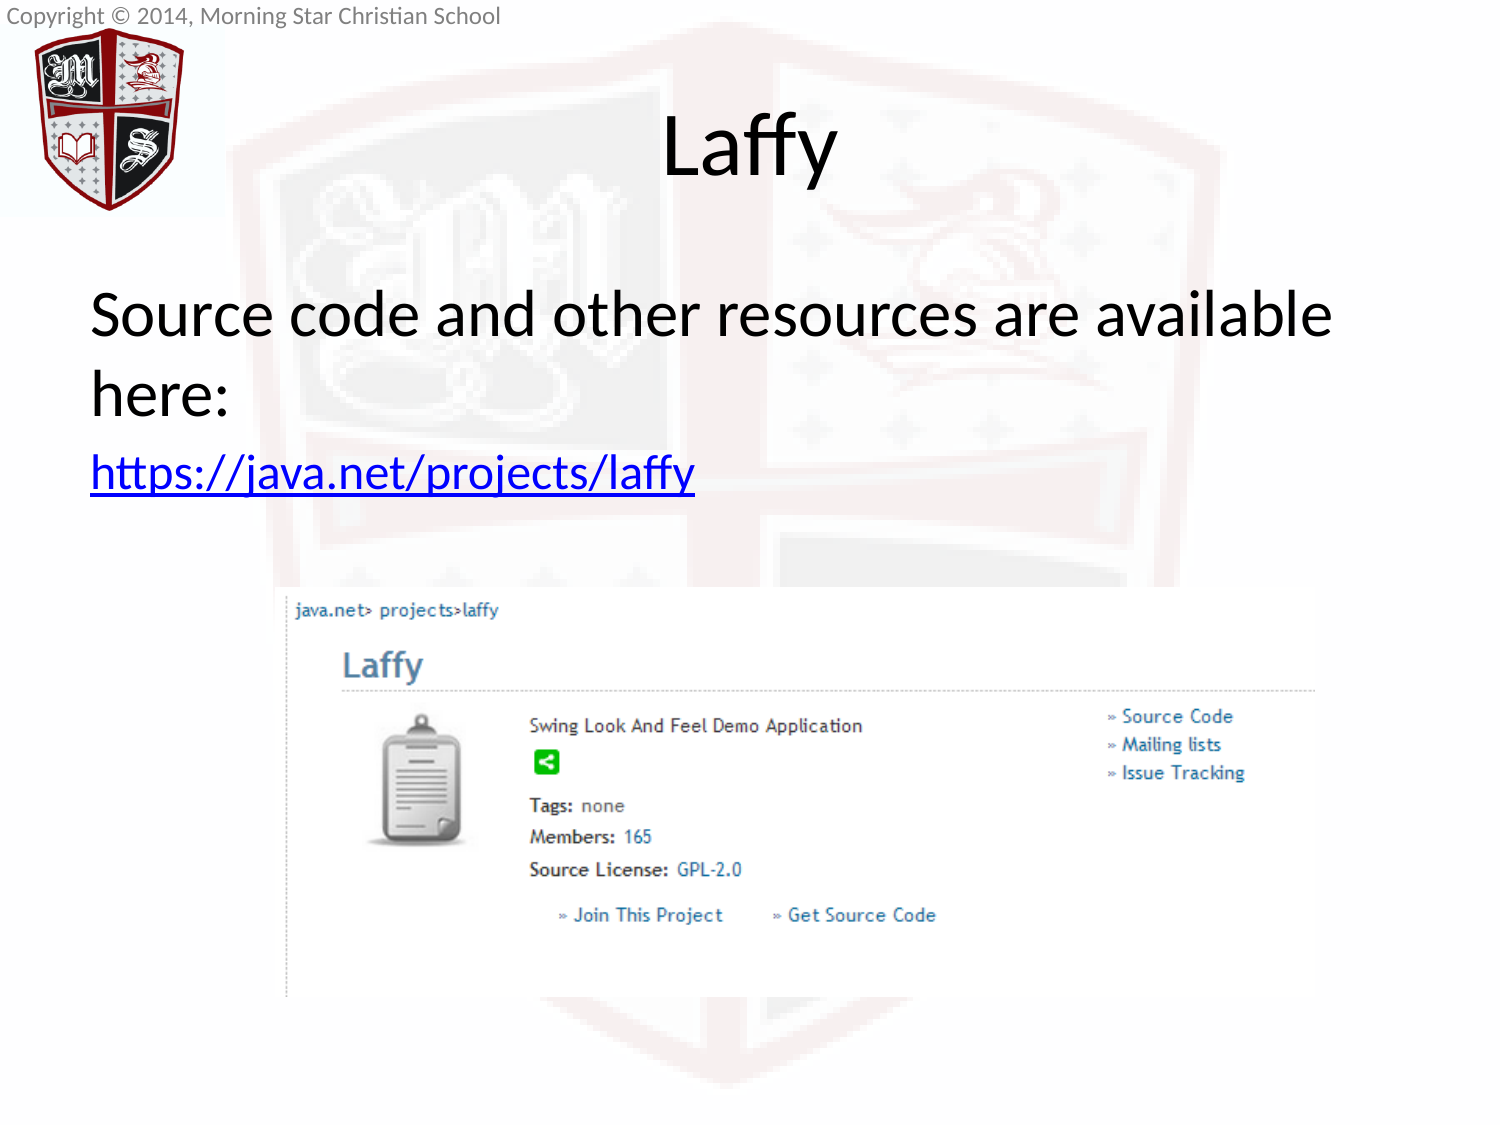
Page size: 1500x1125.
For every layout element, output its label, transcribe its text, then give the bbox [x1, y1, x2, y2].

picture [274, 587, 1315, 997]
title Laffy [75, 45, 1425, 233]
picture [0, 24, 225, 217]
list Source code and other resources are available here: https://java.net/projects/laffy [75, 262, 1425, 1005]
